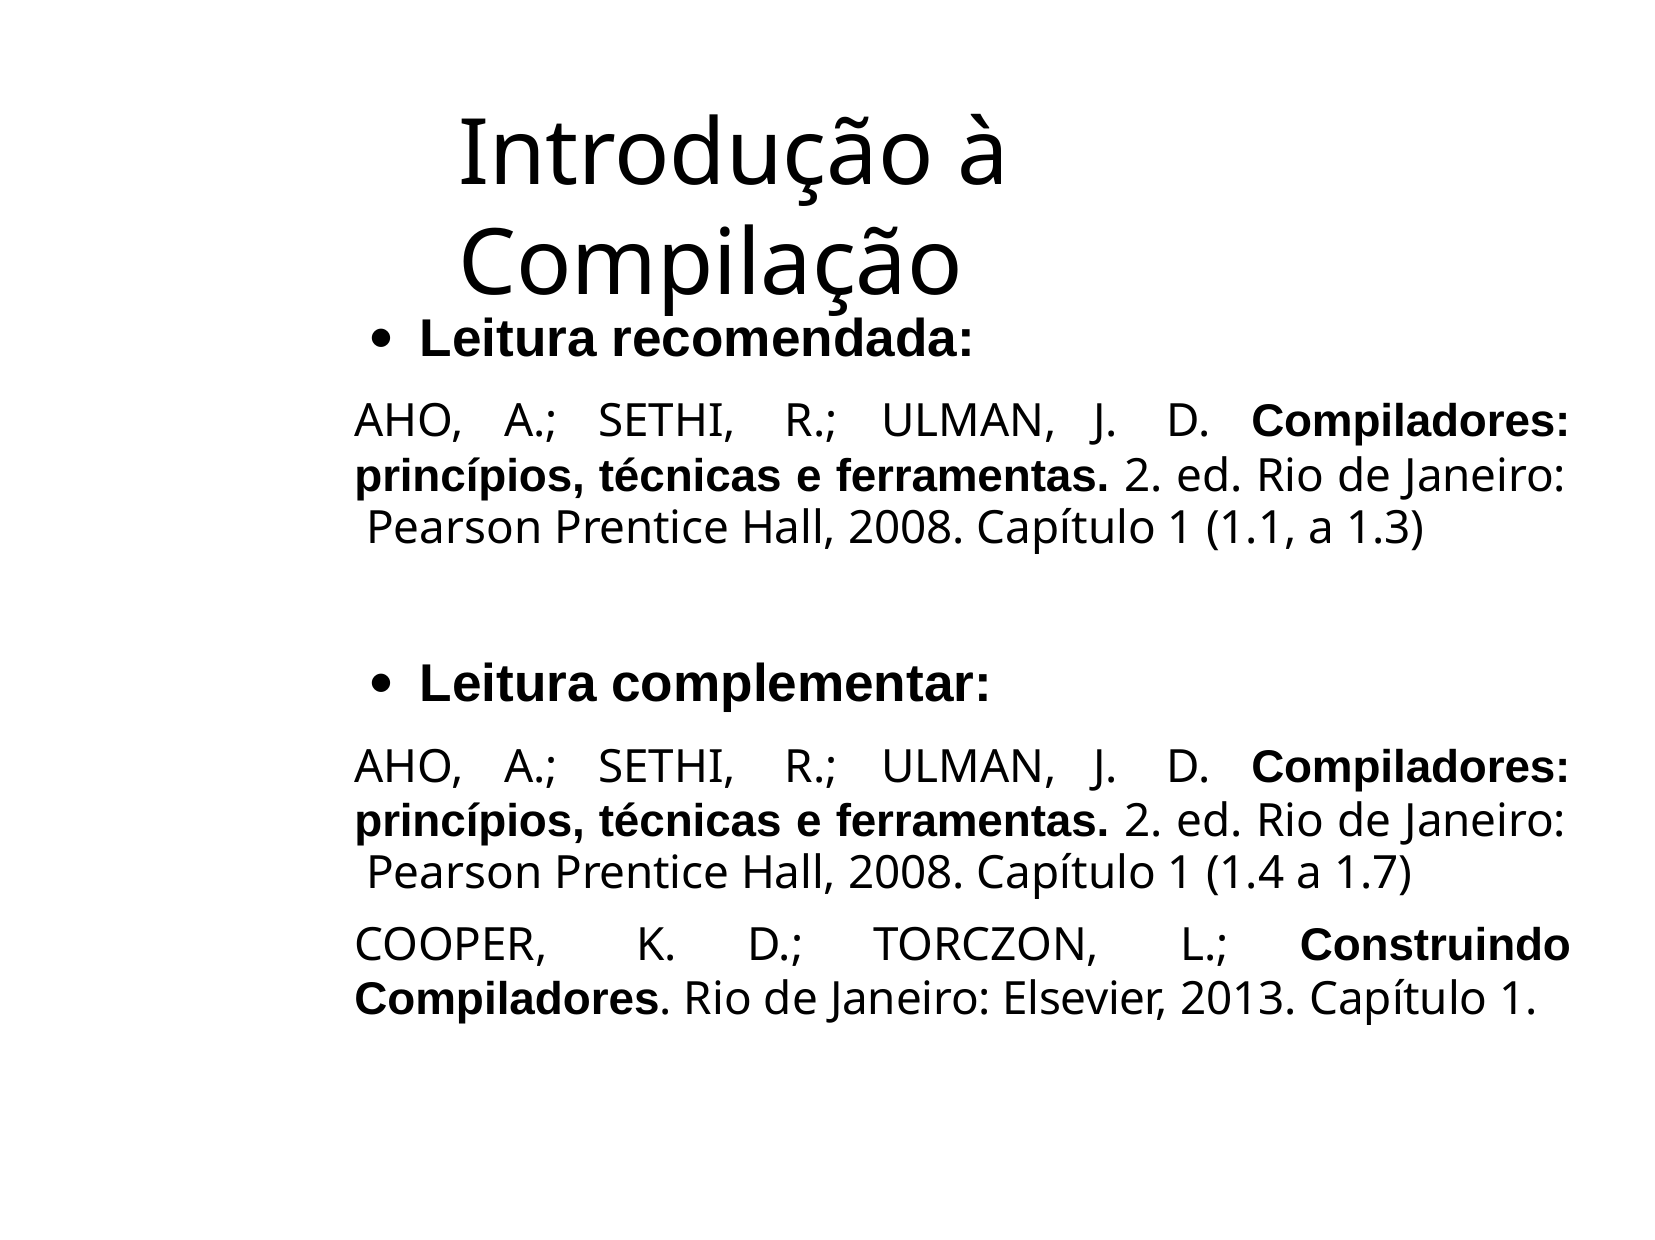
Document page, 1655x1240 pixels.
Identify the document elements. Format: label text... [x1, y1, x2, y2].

text_box Leitura complementar: [417, 646, 998, 713]
text_box AHO, A.; SETHI, R.; ULMAN, J. D. Compiladores: princípios, técnicas e ferramentas. 2. ed. Rio de Janeiro: Pearson Prentice Hall, 2008. Capítulo 1 (1.1, a 1.3) [352, 389, 1573, 553]
text_box ● [368, 318, 388, 350]
text_box ● [368, 663, 388, 695]
text_box AHO, A.; SETHI, R.; ULMAN, J. D. Compiladores: princípios, técnicas e ferramentas. 2. ed. Rio de Janeiro: Pearson Prentice Hall, 2008. Capítulo 1 (1.4 a 1.7) COOPER, K. D.; TORCZON, L.; Construindo Compiladores. Rio de Janeiro: Elsevier, 2013. Capítulo 1. [352, 735, 1573, 1024]
title Introdução à Compilação [174, 90, 1480, 300]
text_box Leitura recomendada: [417, 301, 981, 368]
